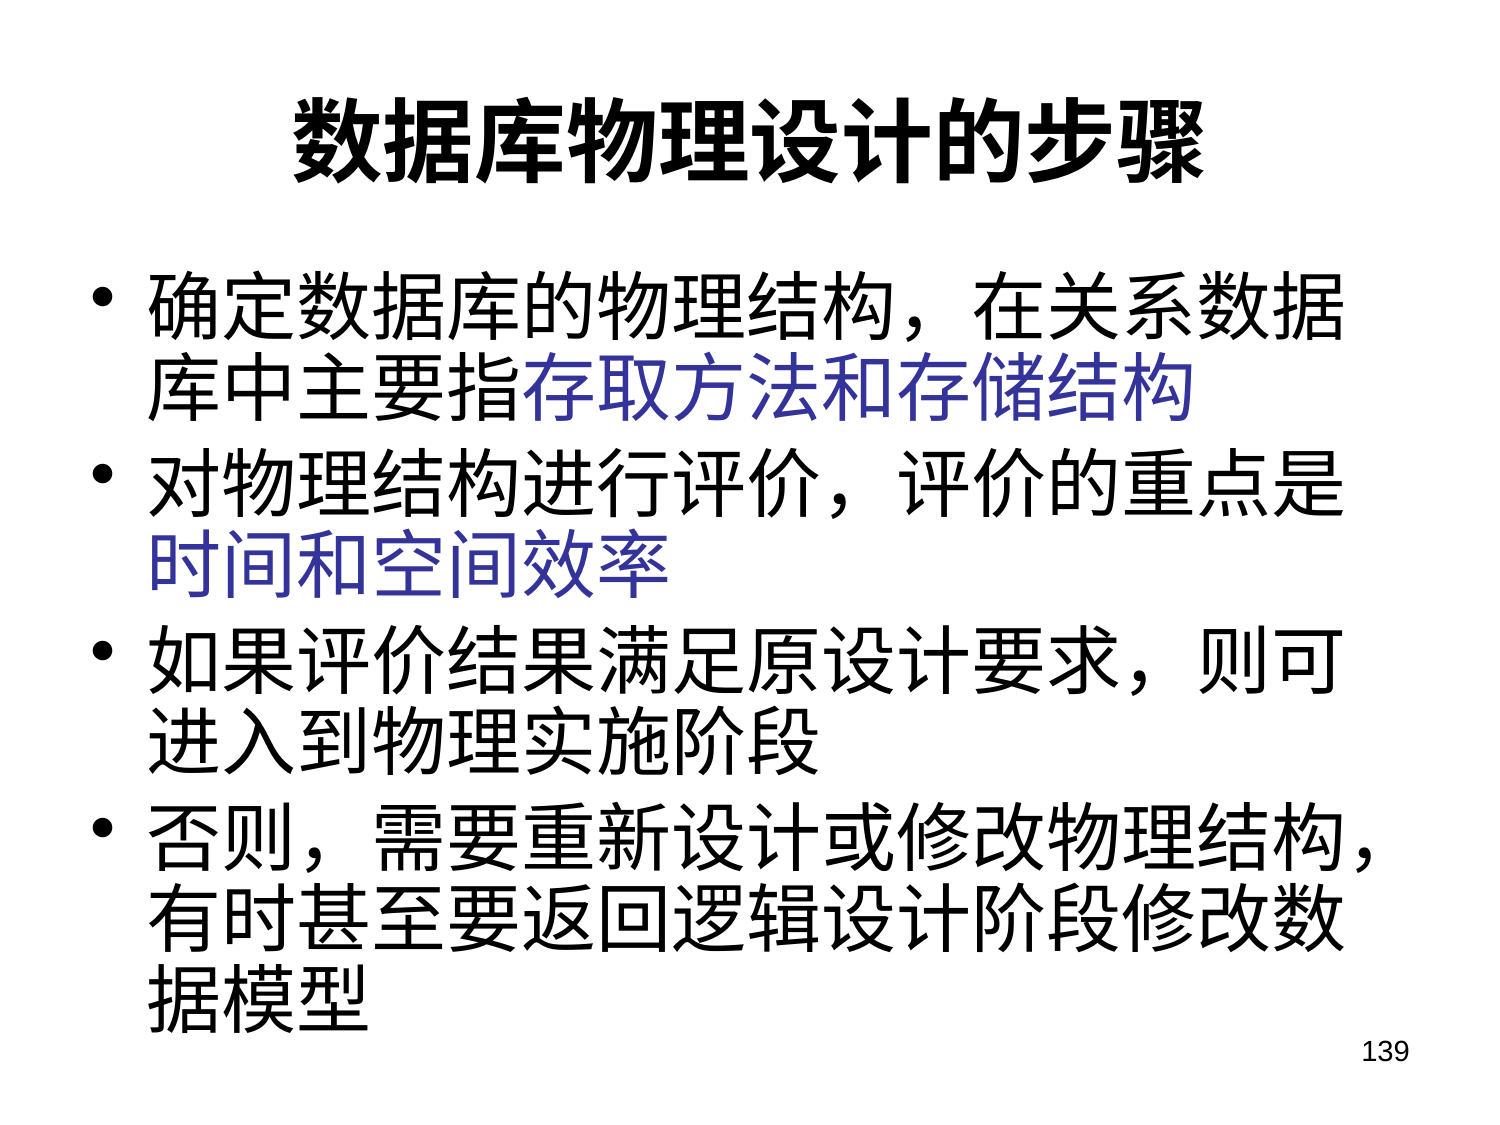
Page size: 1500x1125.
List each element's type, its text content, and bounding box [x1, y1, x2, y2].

title 数据库物理设计的步骤 [75, 45, 1425, 233]
slide_number 139 [1074, 1024, 1426, 1103]
list 确定数据库的物理结构，在关系数据库中主要指存取方法和存储结构 对物理结构进行评价，评价的重点是时间和空间效率 如果评价结果满足原设计要求，则可进入到物理实施阶段 否则，需要重新设计或修改物理结构，有时甚至要返回逻辑设计阶段修改数据模型 [75, 262, 1425, 1083]
